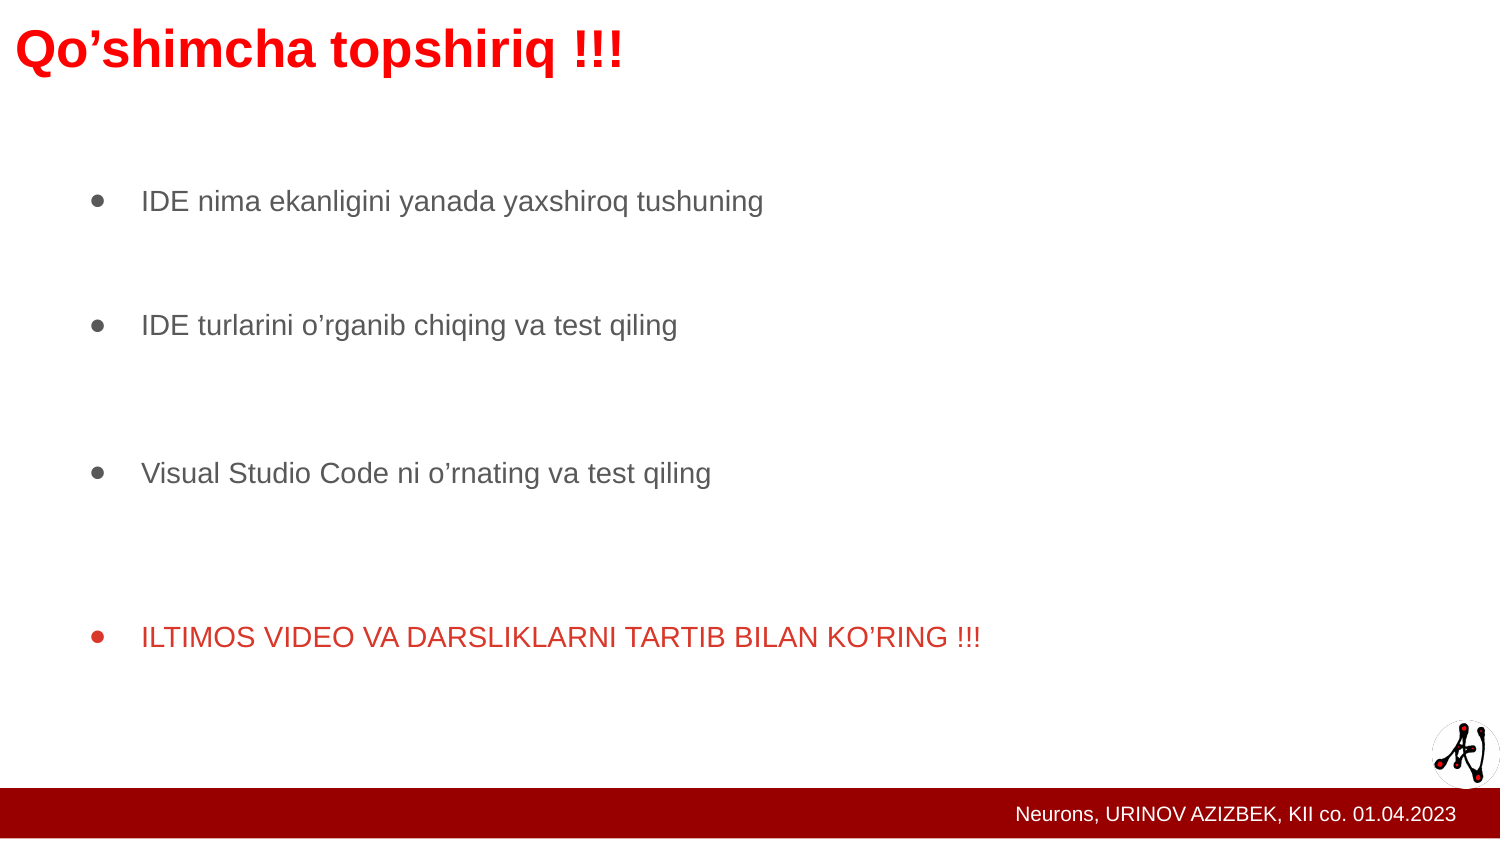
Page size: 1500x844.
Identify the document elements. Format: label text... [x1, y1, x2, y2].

text_box IDE turlarini o’rganib chiqing va test qiling [51, 291, 1320, 357]
picture [1431, 720, 1500, 789]
title Qo’shimcha topshiriq !!! [0, 0, 1398, 94]
text_box Neurons, URINOV AZIZBEK, KII co. 01.04.2023 [0, 788, 1500, 839]
text_box ILTIMOS VIDEO VA DARSLIKLARNI TARTIB BILAN KO’RING !!! [51, 602, 1320, 668]
text_box IDE nima ekanligini yanada yaxshiroq tushuning [51, 167, 1320, 233]
text_box Visual Studio Code ni o’rnating va test qiling [51, 439, 1320, 505]
